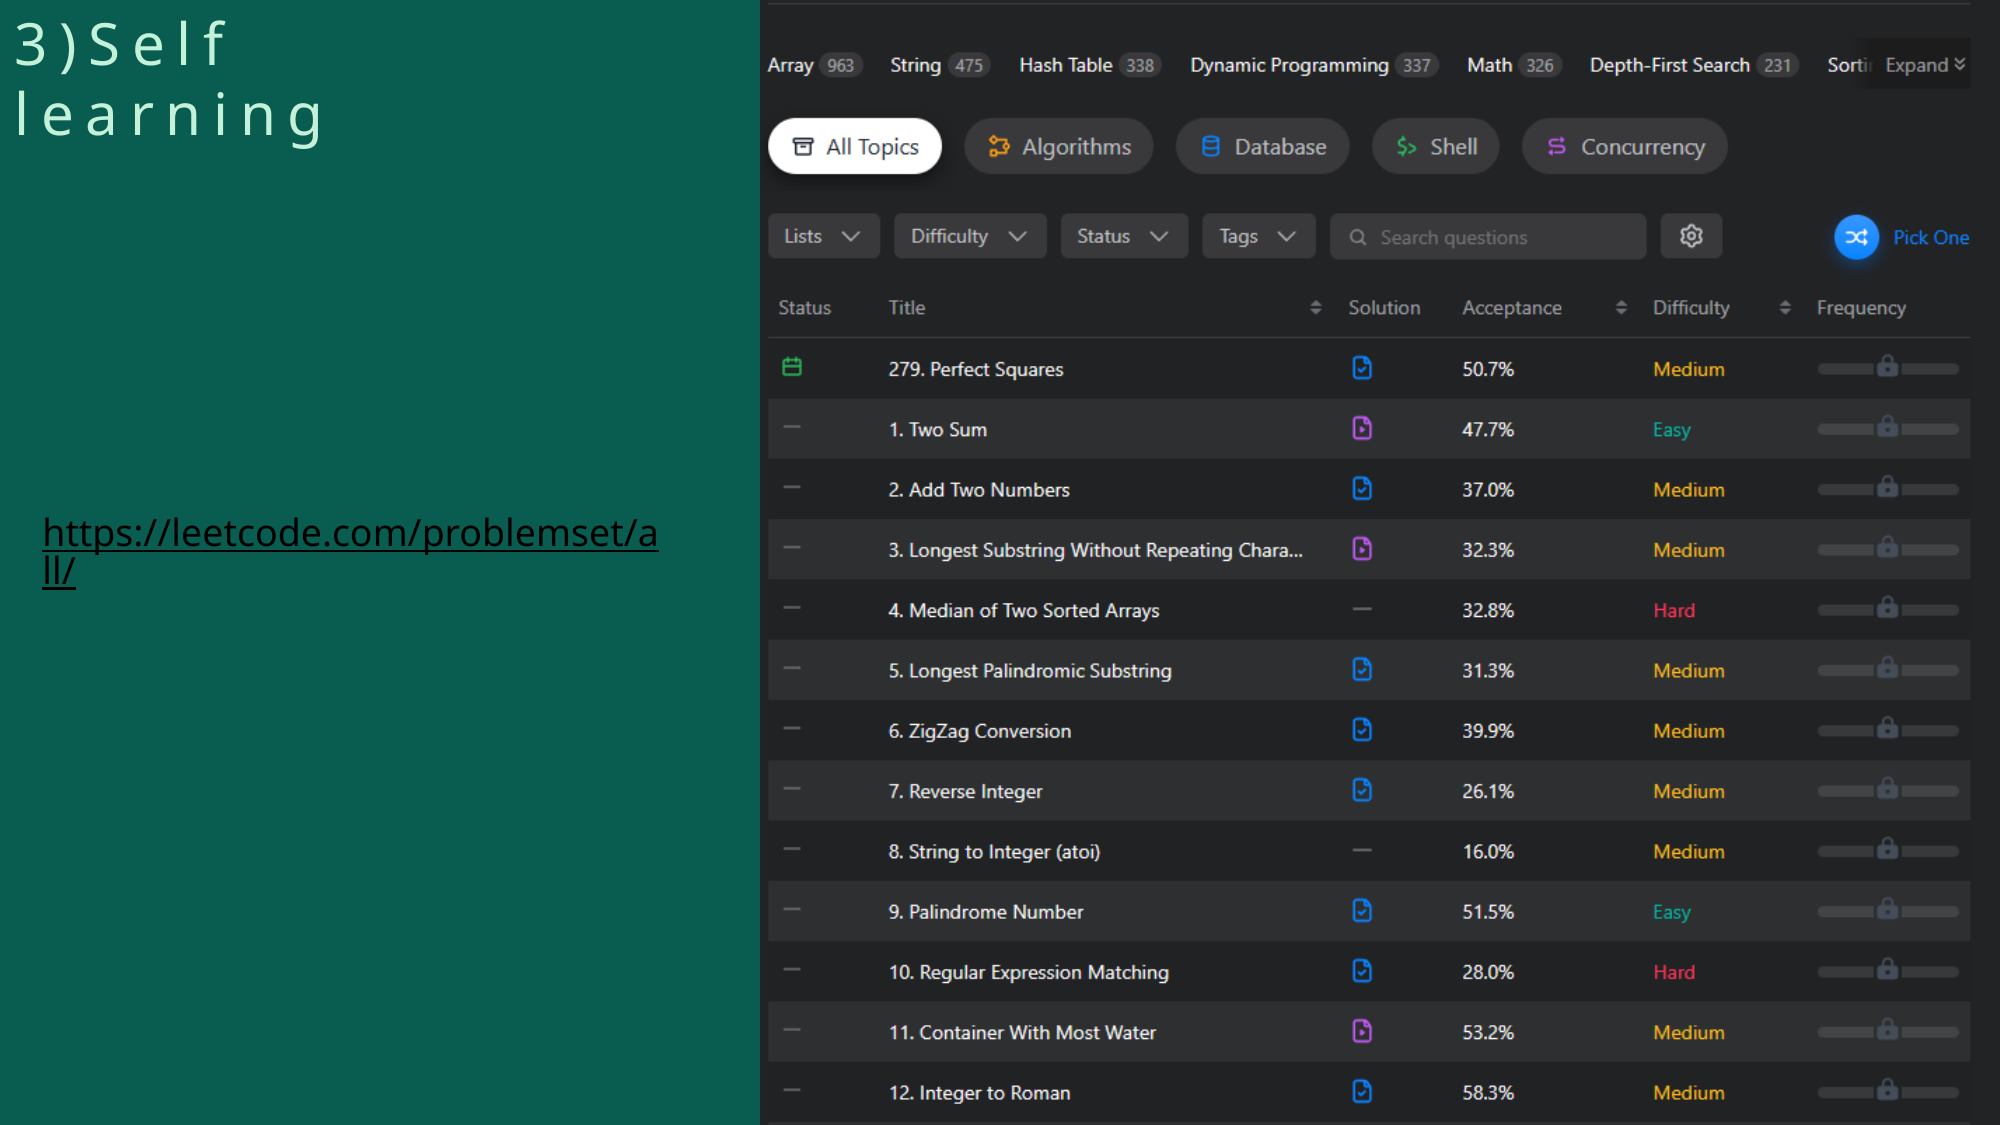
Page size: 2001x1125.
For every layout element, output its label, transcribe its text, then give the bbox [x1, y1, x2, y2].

text_box 3)Self learning [0, 0, 565, 155]
text_box [0, 0, 760, 1125]
text_box https://leetcode.com/problemset/all/ [27, 501, 683, 568]
picture [760, 0, 2000, 1125]
